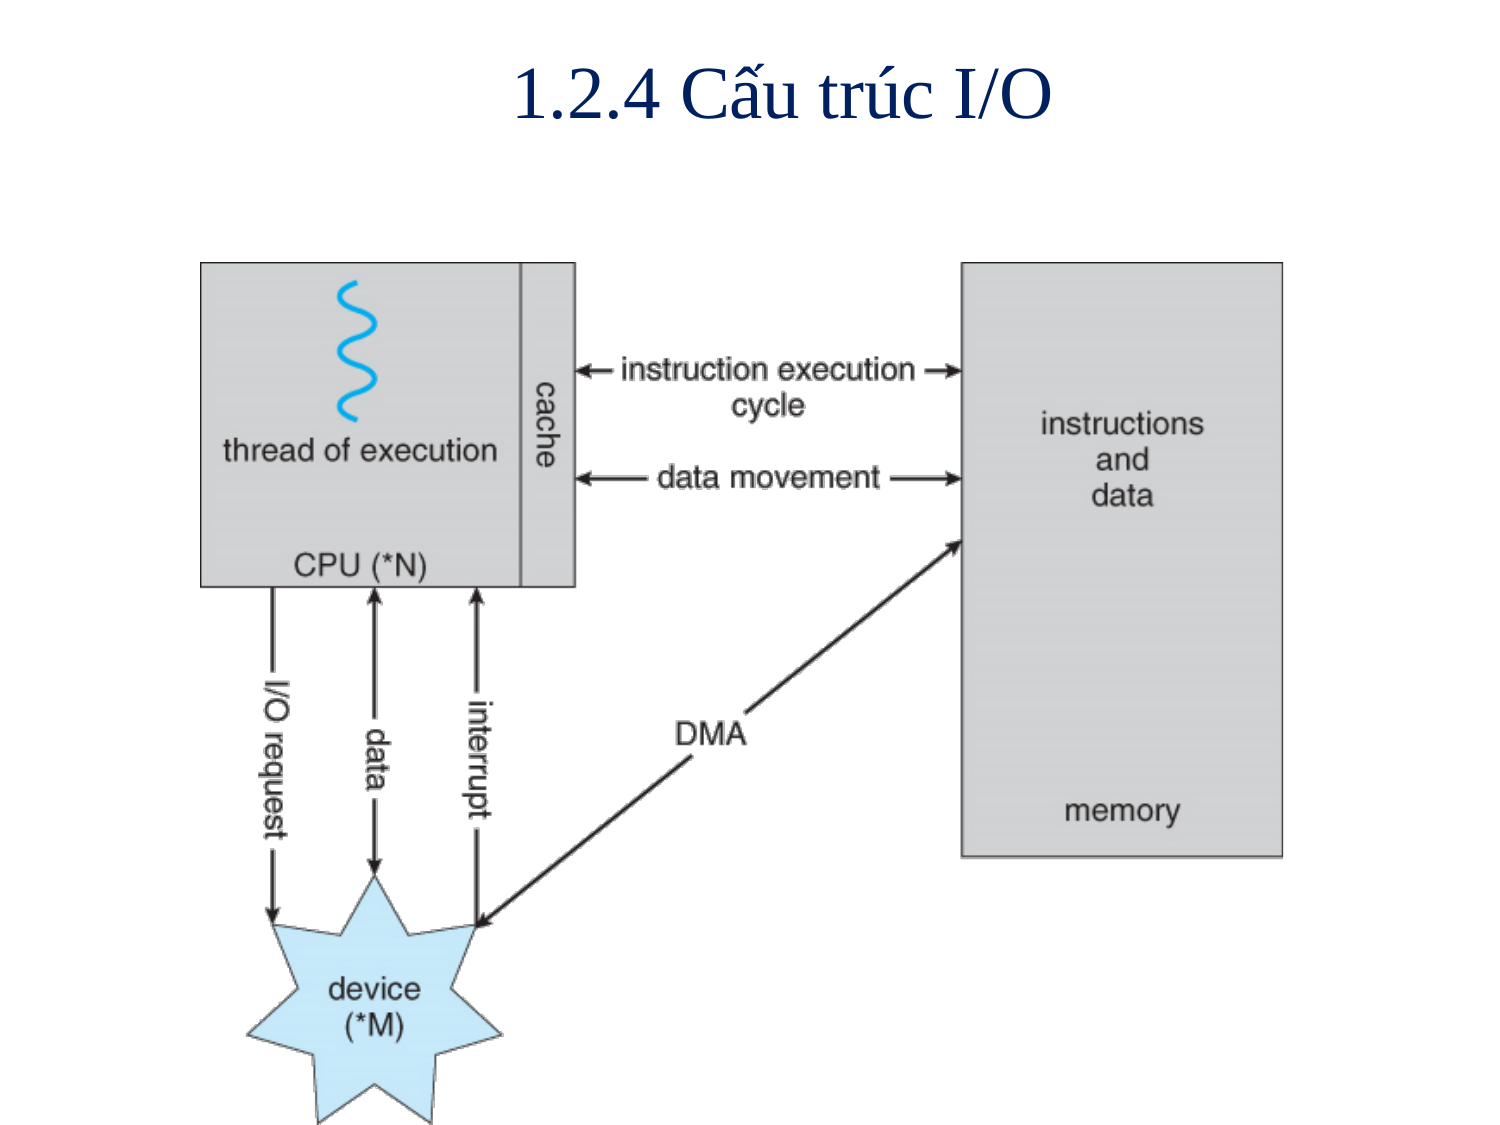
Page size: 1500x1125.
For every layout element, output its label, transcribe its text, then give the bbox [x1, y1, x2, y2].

text_box [200, 262, 1284, 1125]
title 1.2.4 Cấu trúc I/O [488, 0, 1074, 183]
